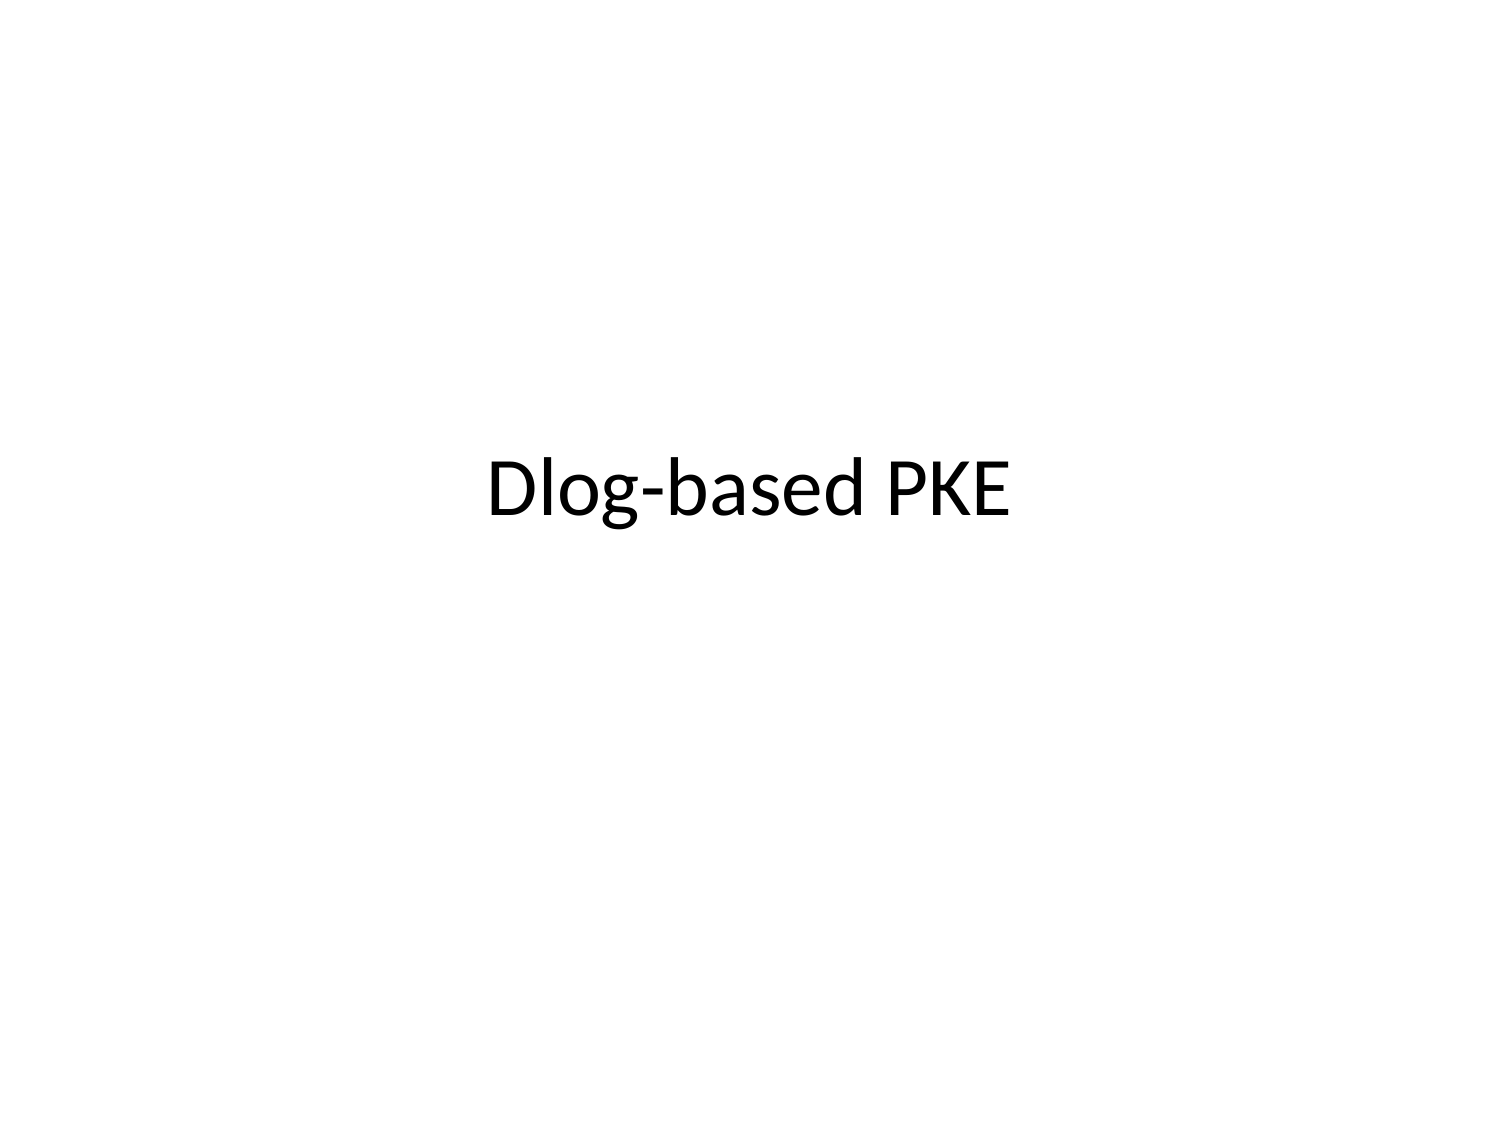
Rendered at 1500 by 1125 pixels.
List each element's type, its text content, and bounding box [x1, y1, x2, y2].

subtitle Dlog-based PKE [225, 425, 1275, 713]
